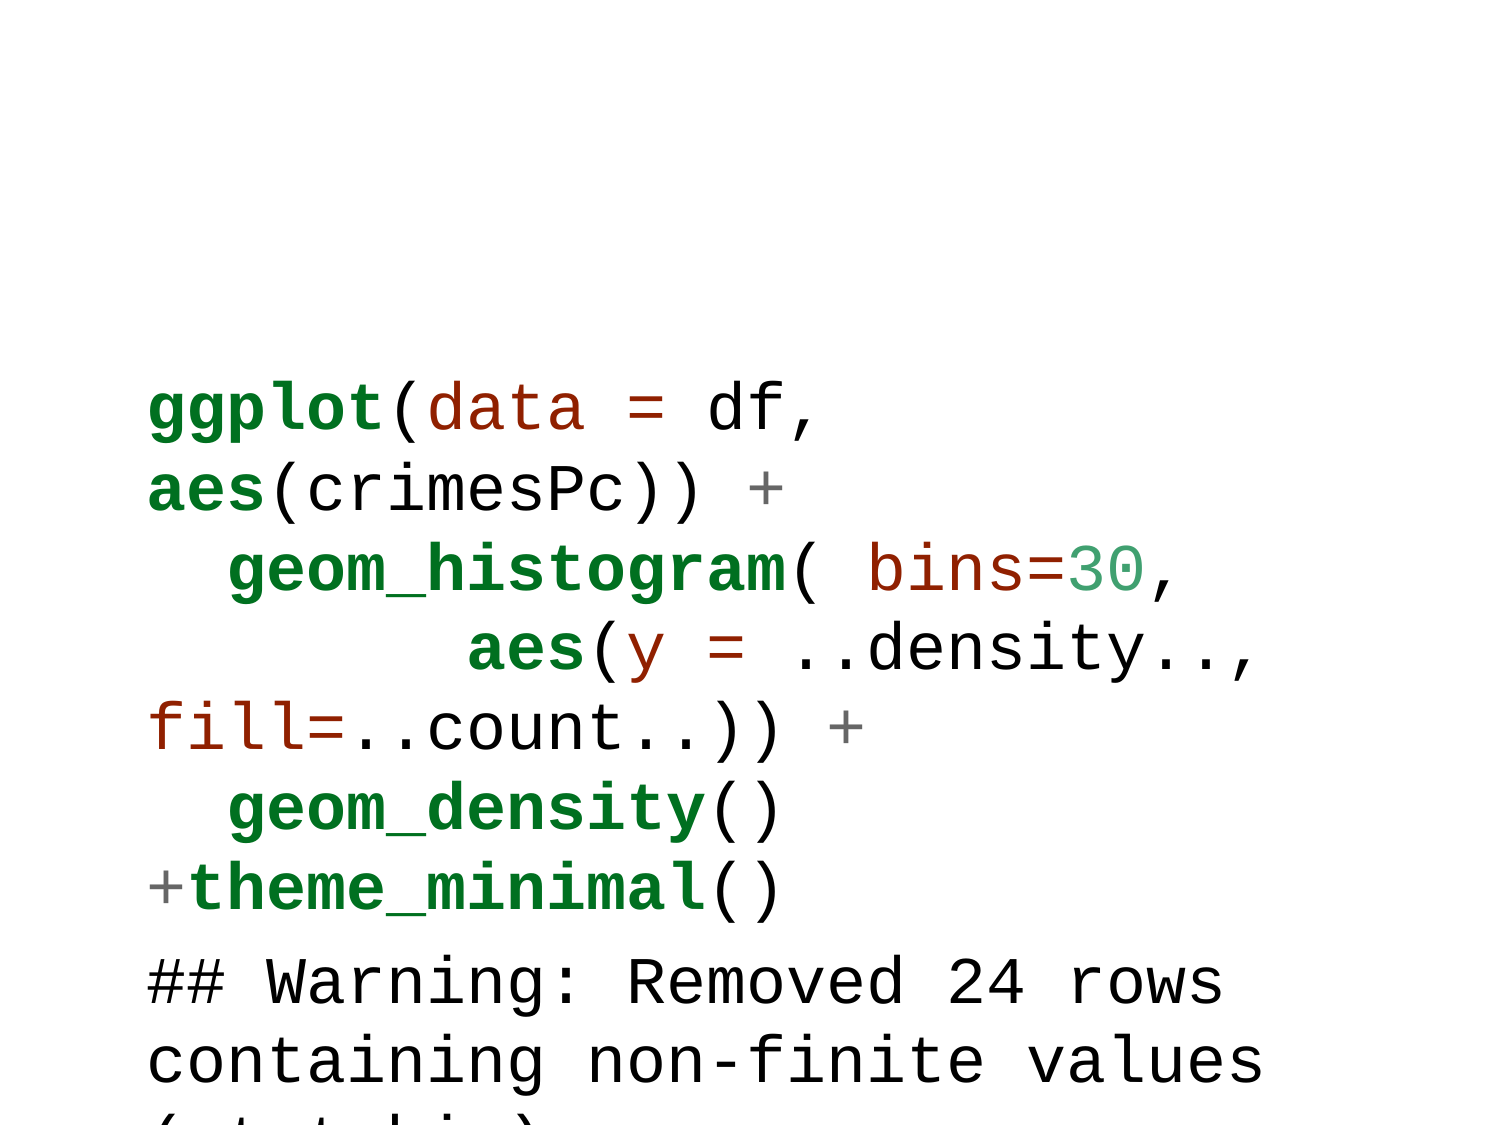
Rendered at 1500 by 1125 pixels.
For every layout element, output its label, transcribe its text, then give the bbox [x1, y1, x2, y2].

list ggplot(data = df, aes(crimesPc)) + geom_histogram( bins=30, aes(y = ..density.., fill=..count..)) + geom_density()+theme_minimal() ## Warning: Removed 24 rows containing non-finite values (stat_bin). ## Warning: Removed 24 rows containing non-finite values (stat_density). [75, 262, 1425, 1005]
